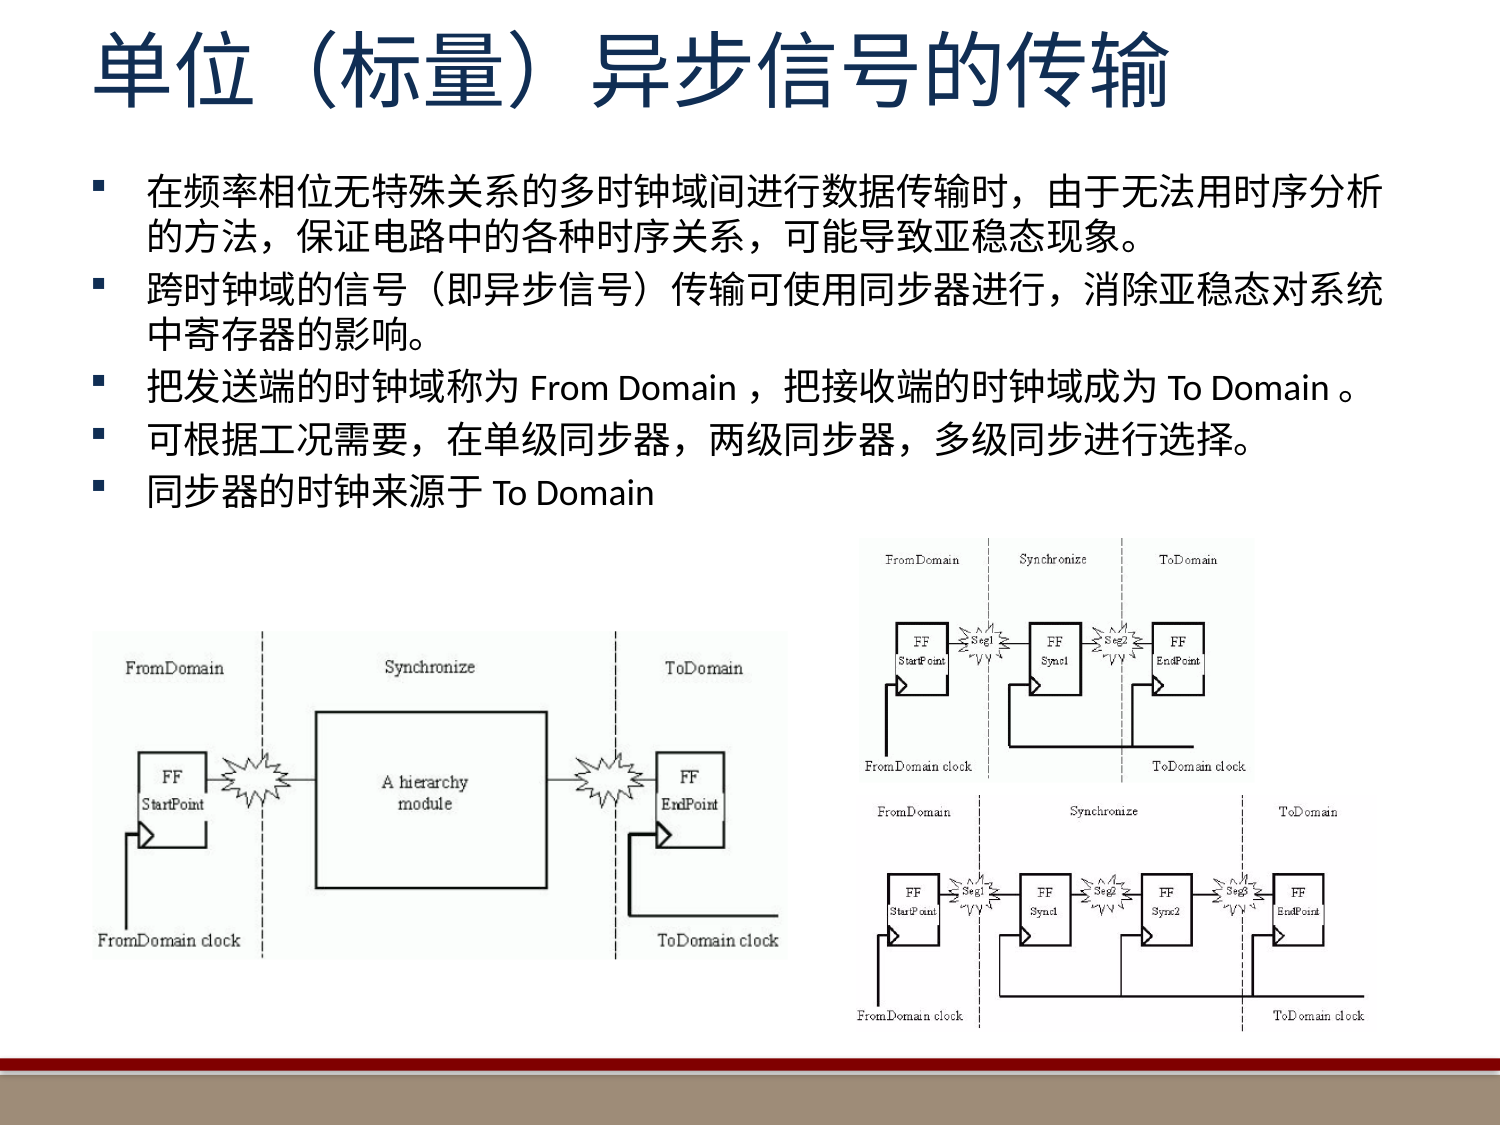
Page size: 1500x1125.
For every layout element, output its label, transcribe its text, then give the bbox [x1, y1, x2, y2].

picture [88, 621, 798, 964]
title 单位（标量）异步信号的传输 [74, 0, 1426, 138]
picture [856, 538, 1382, 1036]
list 在频率相位无特殊关系的多时钟域间进行数据传输时，由于无法用时序分析的方法，保证电路中的各种时序关系，可能导致亚稳态现象。 跨时钟域的信号（即异步信号）传输可使用同步器进行，消除亚稳态对系统中寄存器的影响。 把发送端的时钟域称为From Domain，把接收端的时钟域成为To Domain。 可根据工况需要，在单级同步器，两级同步器，多级同步进行选择。 同步器的时钟来源于To Domain [74, 160, 1426, 1036]
